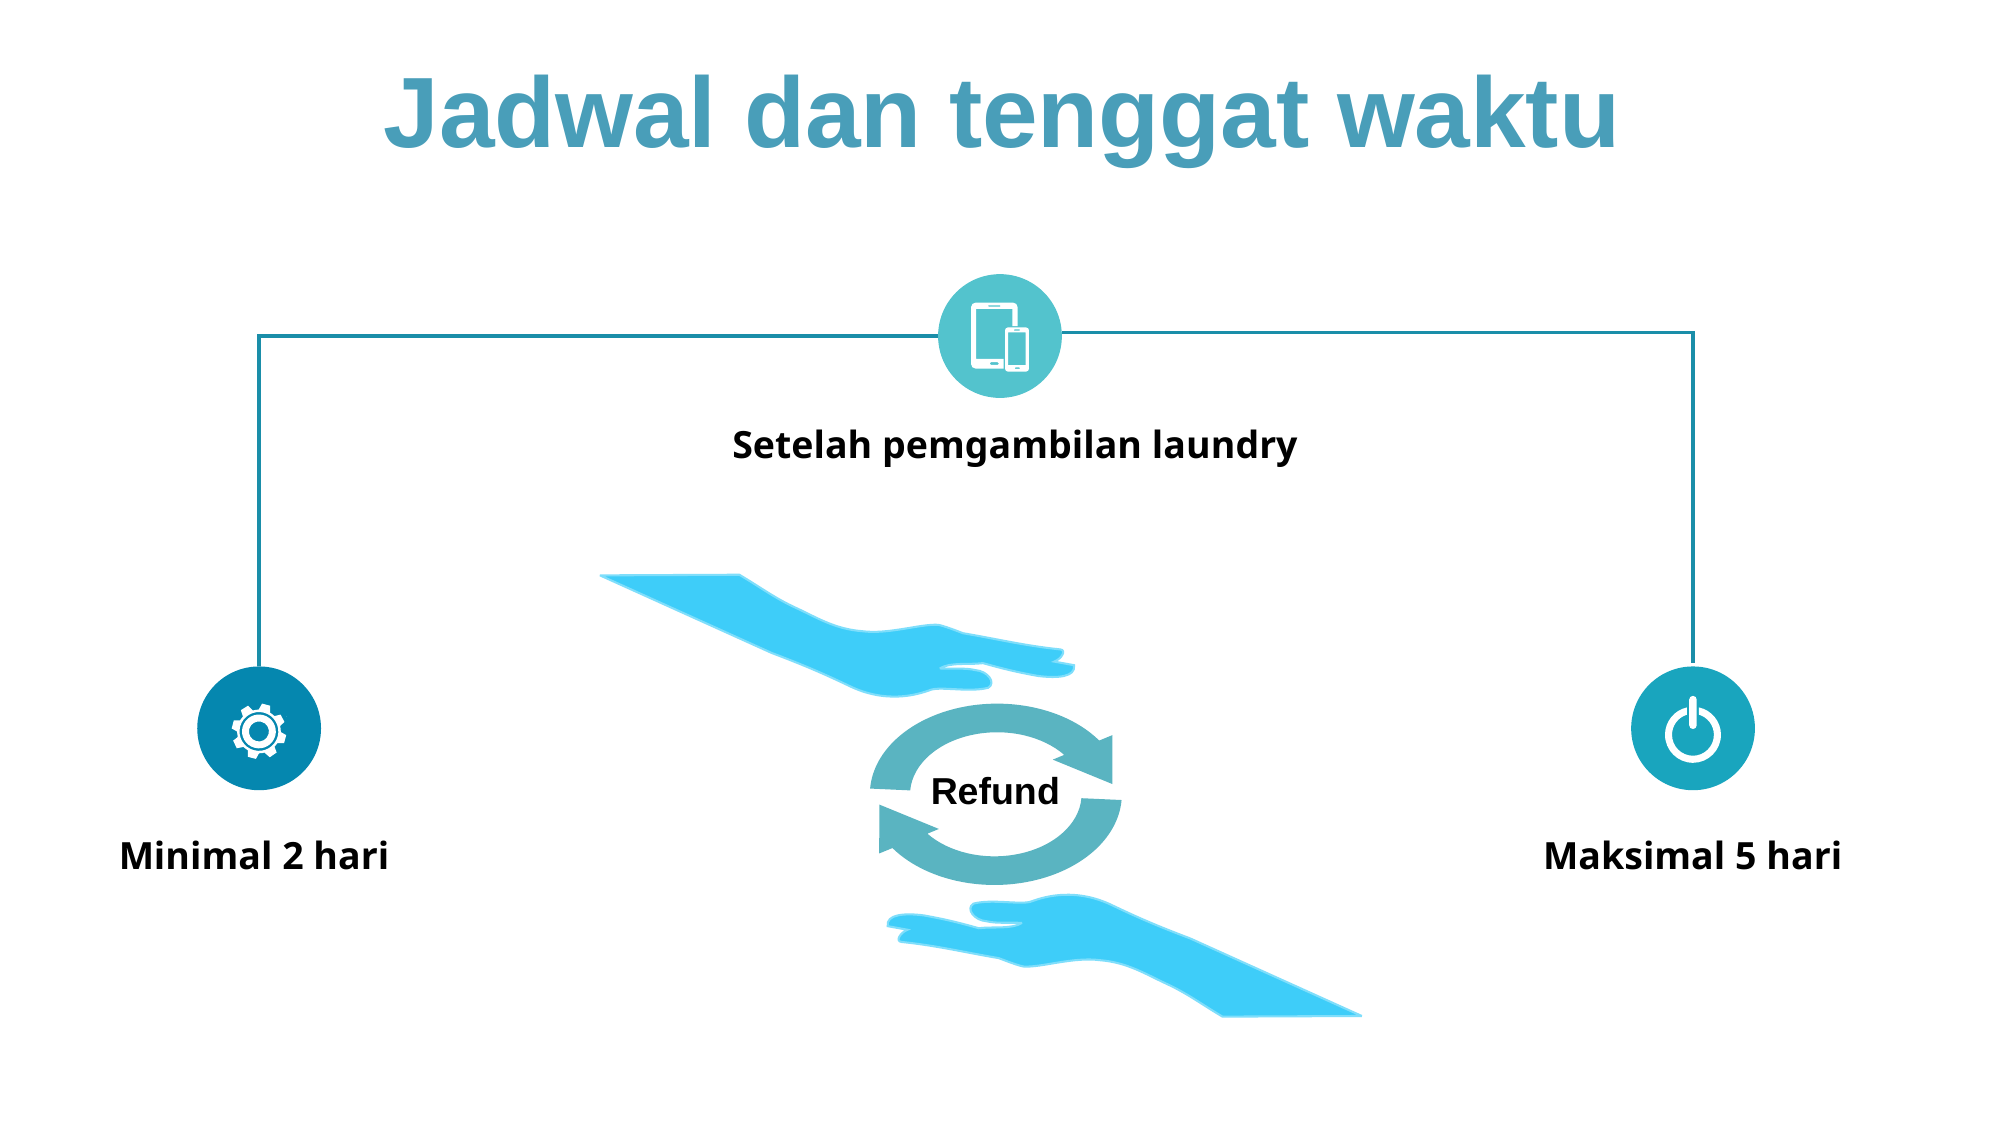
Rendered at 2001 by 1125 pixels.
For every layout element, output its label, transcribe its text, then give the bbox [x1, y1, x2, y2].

text_box Maksimal 5 hari [1528, 824, 1858, 884]
text_box [937, 273, 1063, 399]
list Jadwal dan tenggat waktu [53, 55, 1952, 175]
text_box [259, 336, 939, 667]
text_box [230, 702, 288, 761]
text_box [599, 574, 1362, 1017]
text_box Setelah pemgambilan laundry [939, 414, 1061, 474]
text_box [1630, 665, 1756, 792]
text_box [1663, 694, 1723, 764]
text_box Minimal 2 hari [103, 824, 415, 884]
text_box [196, 665, 323, 792]
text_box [1061, 332, 1693, 663]
text_box [970, 301, 1031, 373]
